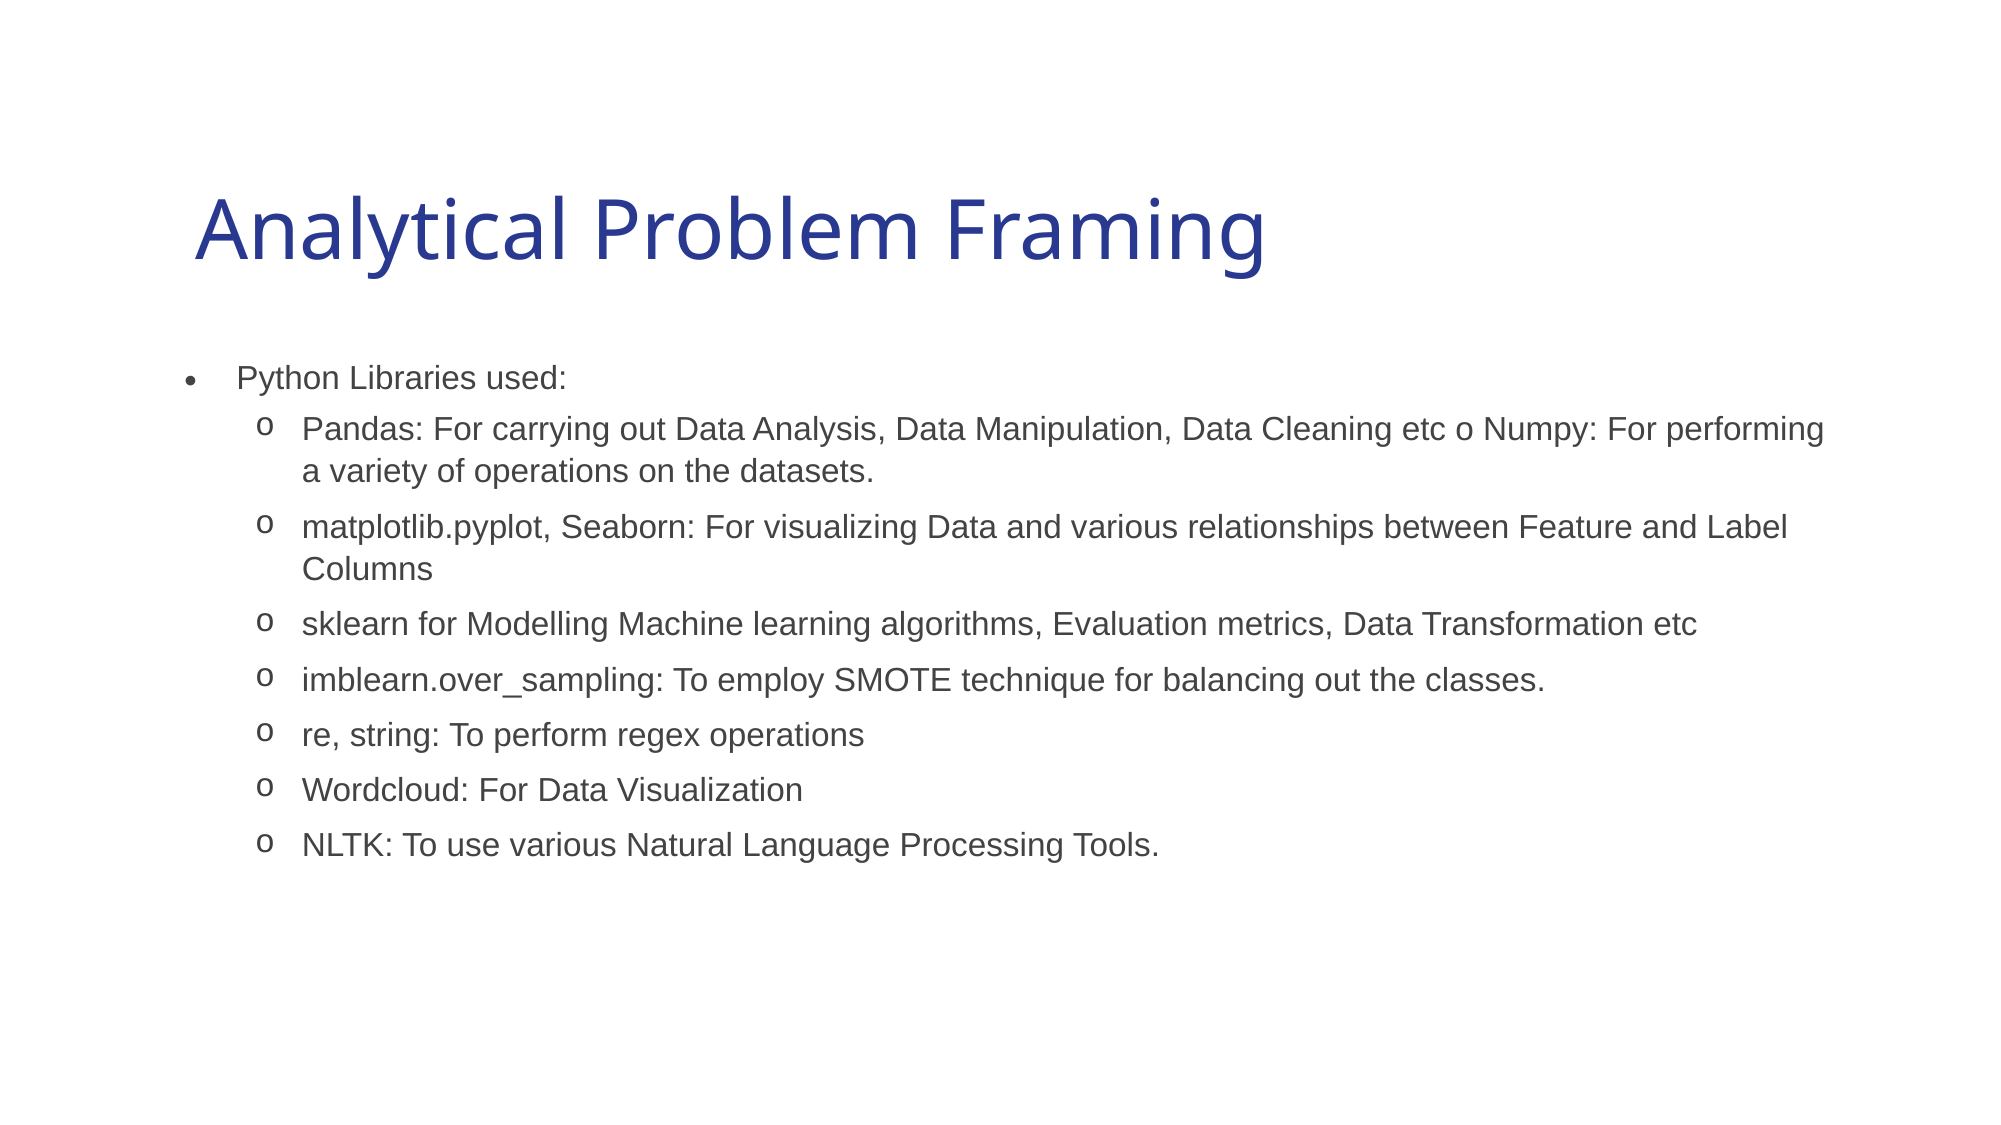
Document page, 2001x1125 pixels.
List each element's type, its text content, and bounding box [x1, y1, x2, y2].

title Analytical Problem Framing [180, 47, 1830, 285]
list Python Libraries used: Pandas: For carrying out Data Analysis, Data Manipulation, Data Cleaning etc o Numpy: For performing a variety of operations on the datasets. matplotlib.pyplot, Seaborn: For visualizing Data and various relationships between Feature and Label Columns sklearn for Modelling Machine learning algorithms, Evaluation metrics, Data Transformation etc imblearn.over_sampling: To employ SMOTE technique for balancing out the classes. re, string: To perform regex operations Wordcloud: For Data Visualization NLTK: To use various Natural Language Processing Tools. [180, 345, 1830, 963]
